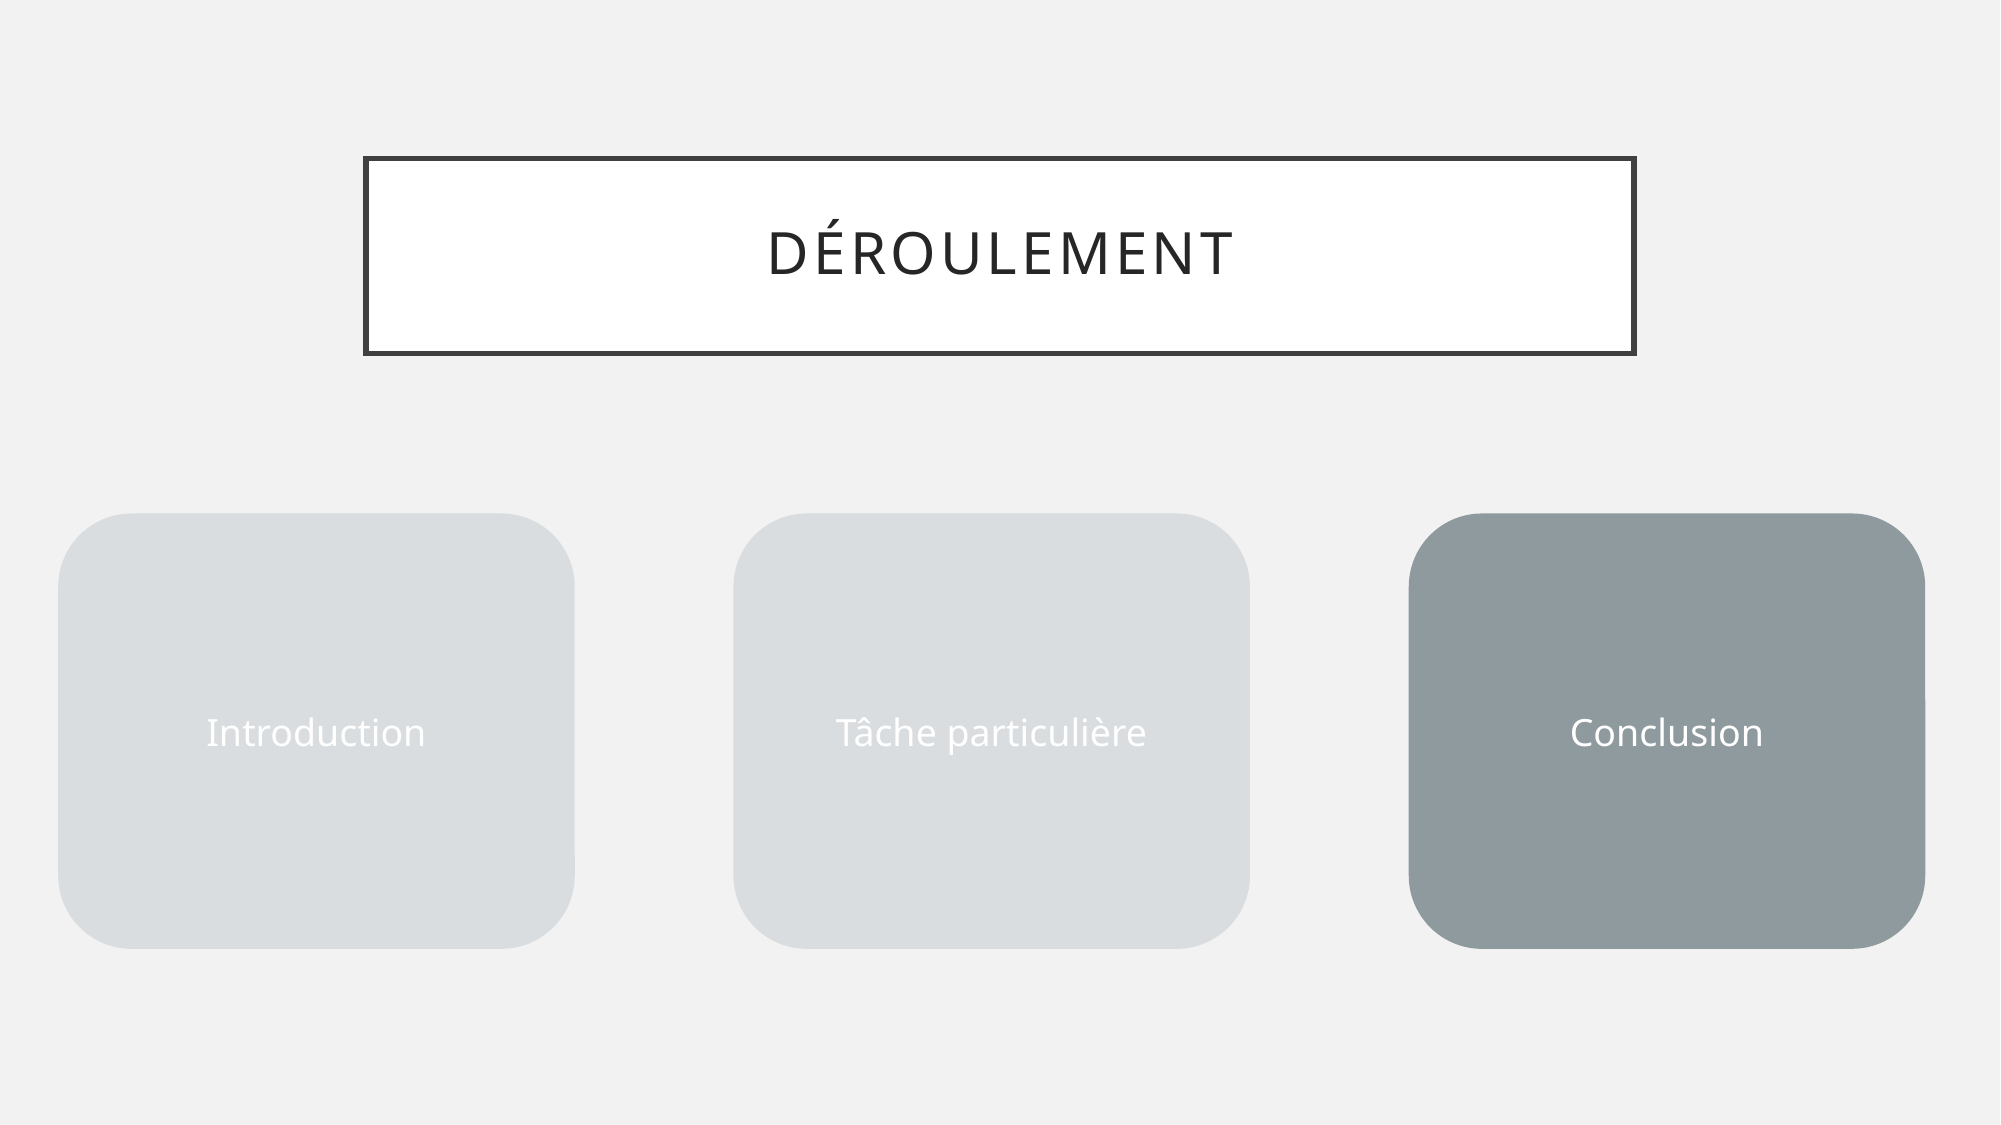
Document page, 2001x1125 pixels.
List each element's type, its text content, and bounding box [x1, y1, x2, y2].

text_box Tâche particulière [733, 513, 1250, 949]
text_box Conclusion [1408, 513, 1926, 949]
text_box Introduction [58, 513, 575, 949]
title Déroulement [363, 156, 1637, 356]
